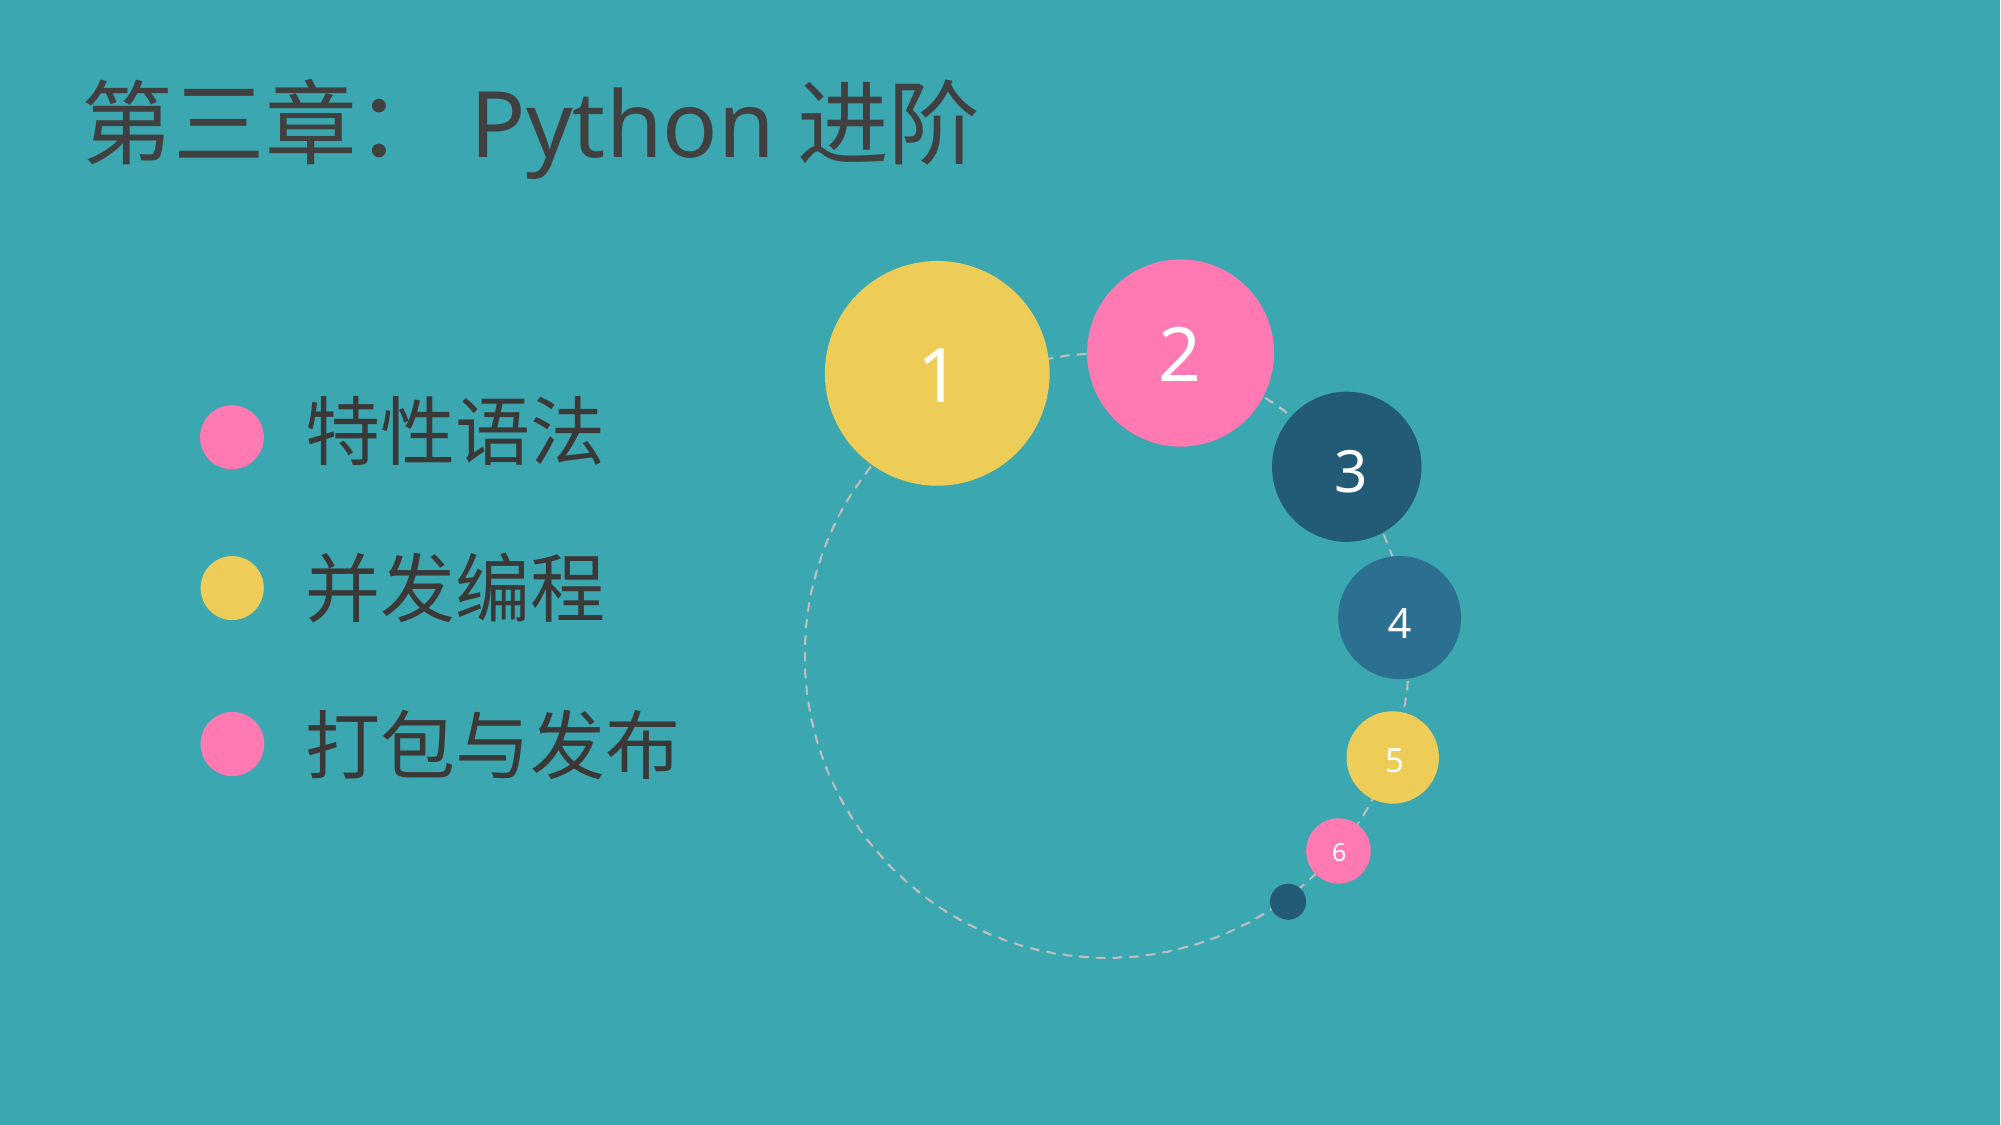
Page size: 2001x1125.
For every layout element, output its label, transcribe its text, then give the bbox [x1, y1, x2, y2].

text_box [1087, 259, 1275, 447]
text_box [924, 896, 934, 904]
text_box [938, 906, 948, 913]
text_box [838, 796, 846, 806]
text_box [1210, 935, 1220, 941]
text_box [1362, 807, 1369, 817]
text_box [1278, 406, 1288, 414]
text_box [1403, 697, 1407, 708]
text_box 2 [1143, 299, 1218, 404]
text_box [824, 260, 1050, 486]
text_box [1178, 945, 1189, 950]
text_box [1045, 950, 1057, 955]
text_box [982, 930, 992, 936]
text_box [200, 711, 265, 777]
text_box [1145, 953, 1156, 957]
text_box 5 [1370, 731, 1420, 787]
text_box [1383, 533, 1389, 544]
text_box 4 [1372, 589, 1427, 655]
text_box [823, 537, 830, 548]
text_box [1076, 352, 1087, 356]
text_box [824, 766, 830, 776]
text_box [810, 718, 815, 728]
text_box [967, 923, 978, 929]
text_box [838, 507, 844, 518]
text_box [864, 466, 872, 475]
text_box [200, 556, 264, 621]
text_box [814, 734, 819, 745]
text_box [809, 585, 814, 596]
text_box [1272, 391, 1422, 542]
text_box [1194, 940, 1205, 946]
text_box [819, 750, 825, 760]
text_box [1309, 874, 1316, 881]
text_box [952, 915, 962, 922]
text_box [845, 493, 852, 503]
text_box [847, 810, 854, 820]
text_box 特性语法 [290, 377, 621, 483]
text_box 6 [1317, 829, 1362, 875]
text_box [1255, 912, 1265, 920]
text_box [876, 851, 884, 860]
text_box [200, 405, 264, 470]
text_box [807, 701, 811, 712]
text_box [1264, 397, 1274, 404]
text_box [1128, 955, 1140, 959]
text_box [830, 522, 836, 533]
text_box [887, 863, 896, 872]
text_box [1162, 949, 1173, 954]
text_box 第三章：Python进阶 [67, 58, 996, 184]
text_box [813, 569, 818, 580]
text_box [865, 838, 873, 847]
text_box [911, 886, 921, 894]
text_box [804, 618, 809, 629]
text_box [818, 553, 823, 564]
text_box [856, 824, 863, 834]
text_box [1062, 953, 1073, 957]
text_box [1029, 947, 1040, 952]
text_box 3 [1319, 426, 1383, 512]
text_box [1059, 354, 1071, 358]
text_box 打包与发布 [290, 691, 696, 797]
text_box [831, 781, 838, 791]
text_box [1306, 818, 1371, 884]
text_box [1240, 921, 1251, 927]
text_box [1346, 711, 1439, 804]
text_box [806, 601, 811, 613]
text_box [899, 874, 908, 884]
text_box [805, 684, 809, 696]
text_box [1078, 955, 1090, 959]
text_box 并发编程 [290, 534, 621, 640]
text_box 1 [902, 320, 976, 426]
text_box [1338, 556, 1462, 680]
text_box [854, 479, 862, 489]
text_box [1226, 928, 1236, 934]
text_box [997, 936, 1008, 942]
text_box [1269, 883, 1307, 920]
text_box [1013, 942, 1024, 948]
